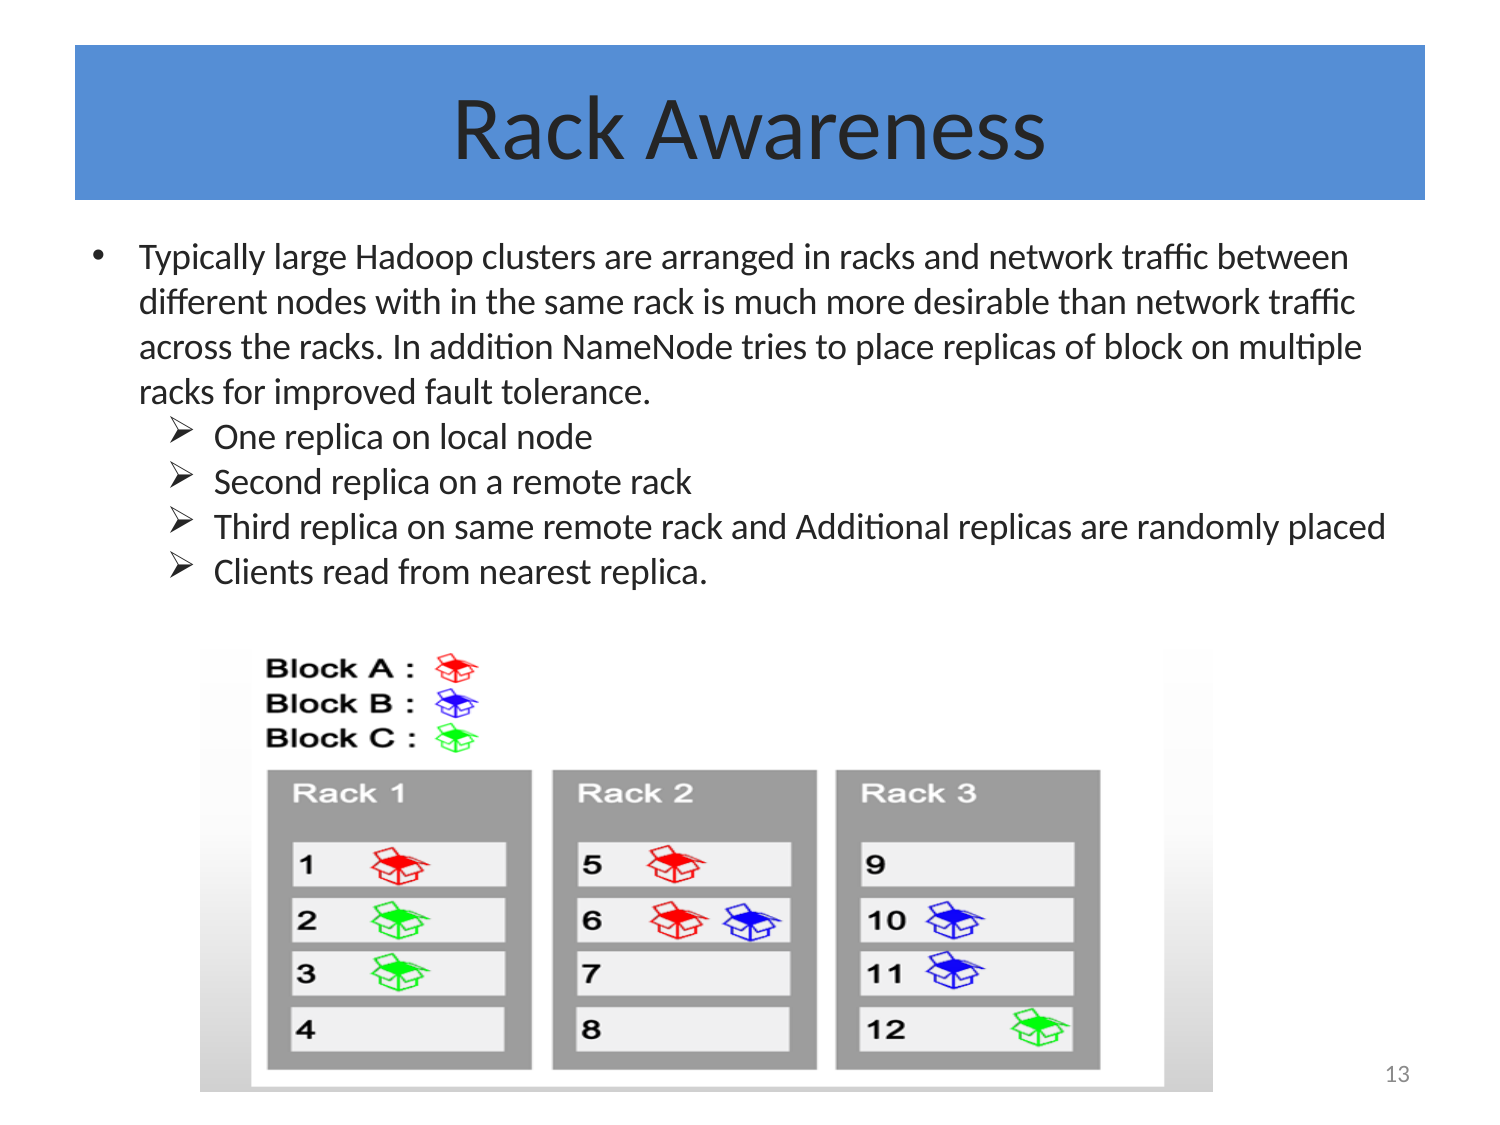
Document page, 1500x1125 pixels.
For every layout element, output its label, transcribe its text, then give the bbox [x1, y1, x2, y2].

text_box Typically large Hadoop clusters are arranged in racks and network traffic between different nodes with in the same rack is much more desirable than network traffic across the racks. In addition NameNode tries to place replicas of block on multiple racks for improved fault tolerance. One replica on local node Second replica on a remote rack Third replica on same remote rack and Additional replicas are randomly placed Clients read from nearest replica. [77, 224, 1409, 600]
title Rack Awareness [75, 45, 1425, 200]
picture [199, 649, 1213, 1092]
slide_number 13 [1074, 1042, 1425, 1103]
